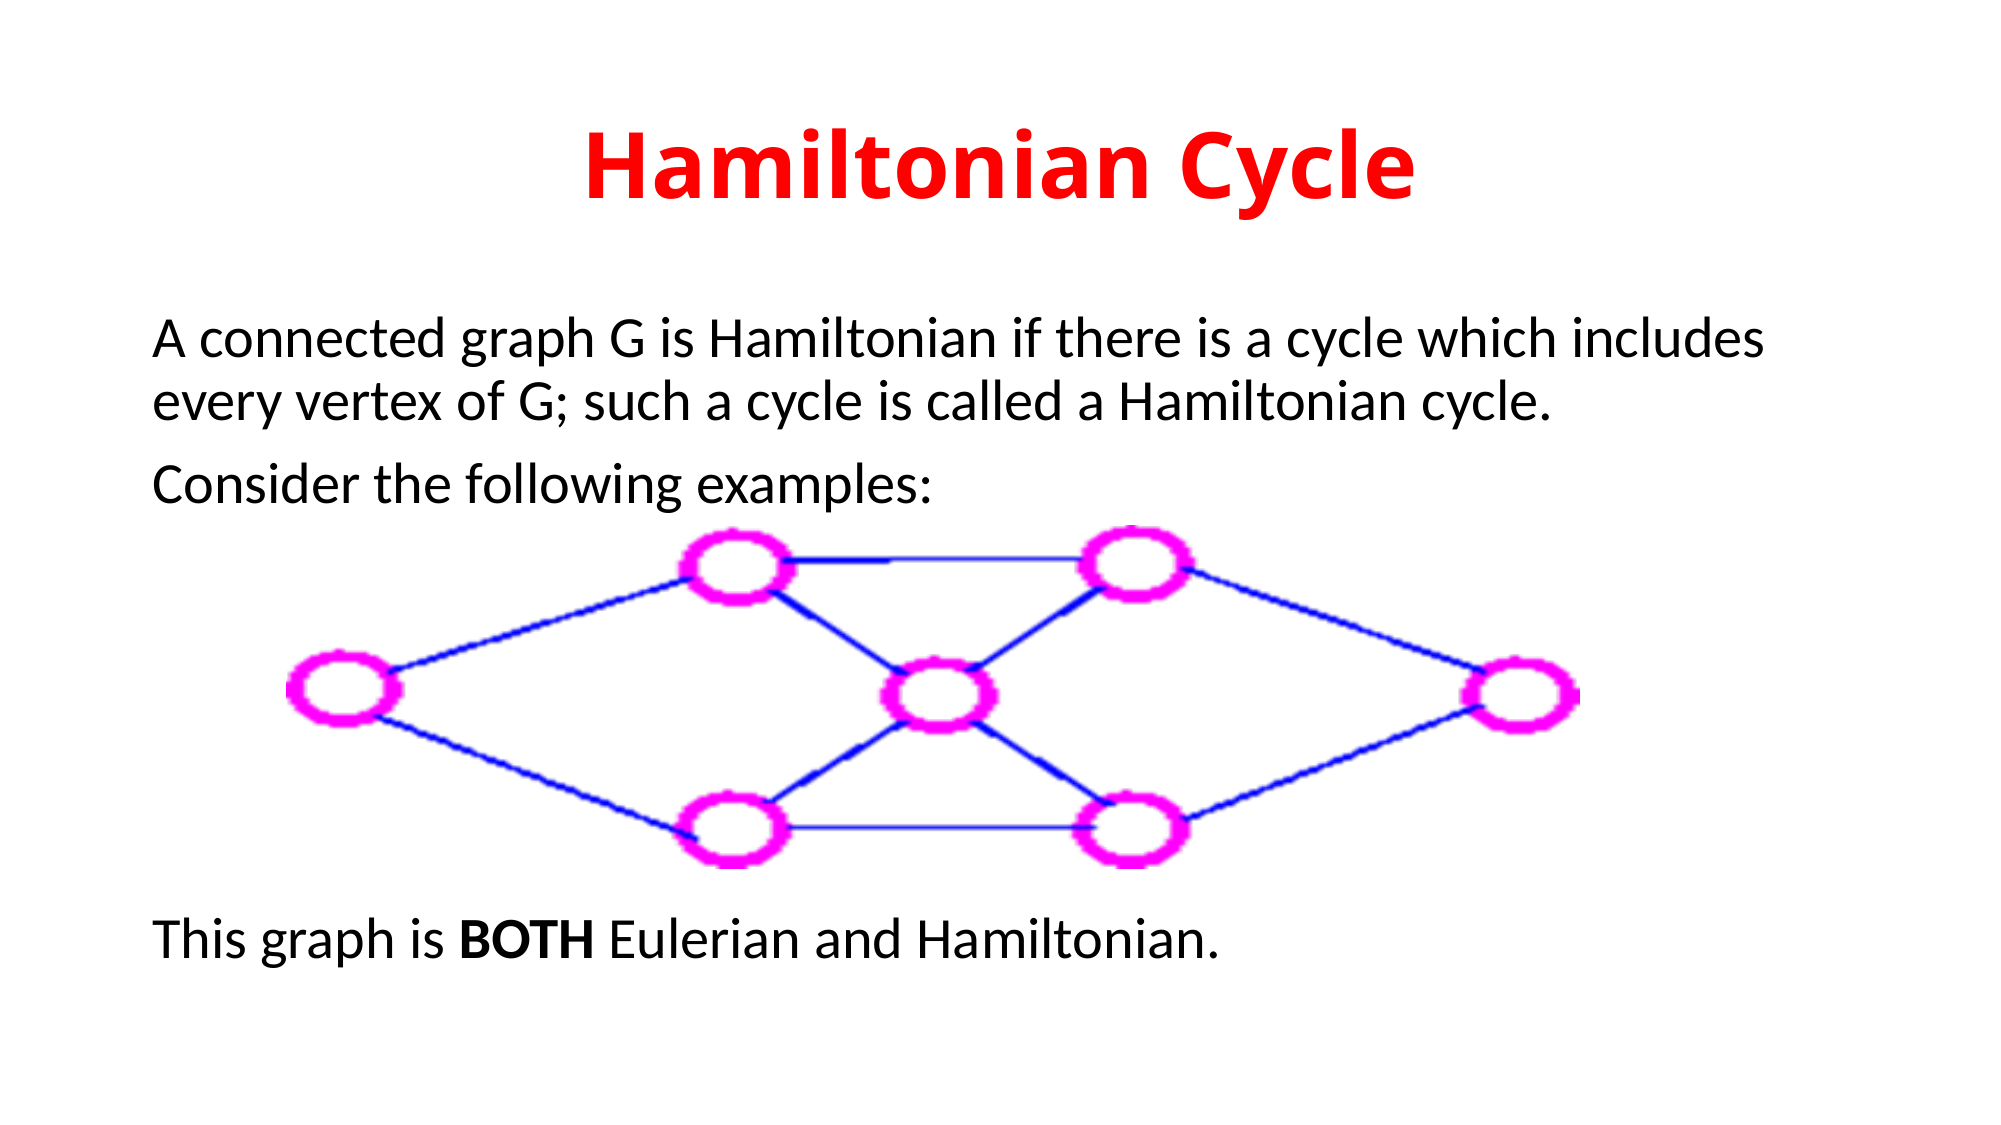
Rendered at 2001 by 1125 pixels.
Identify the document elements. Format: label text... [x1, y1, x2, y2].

picture [286, 525, 1580, 869]
title Hamiltonian Cycle [137, 59, 1863, 278]
list A connected graph G is Hamiltonian if there is a cycle which includes every vertex of G; such a cycle is called a Hamiltonian cycle. Consider the following examples: This graph is BOTH Eulerian and Hamiltonian. [137, 299, 1863, 1014]
